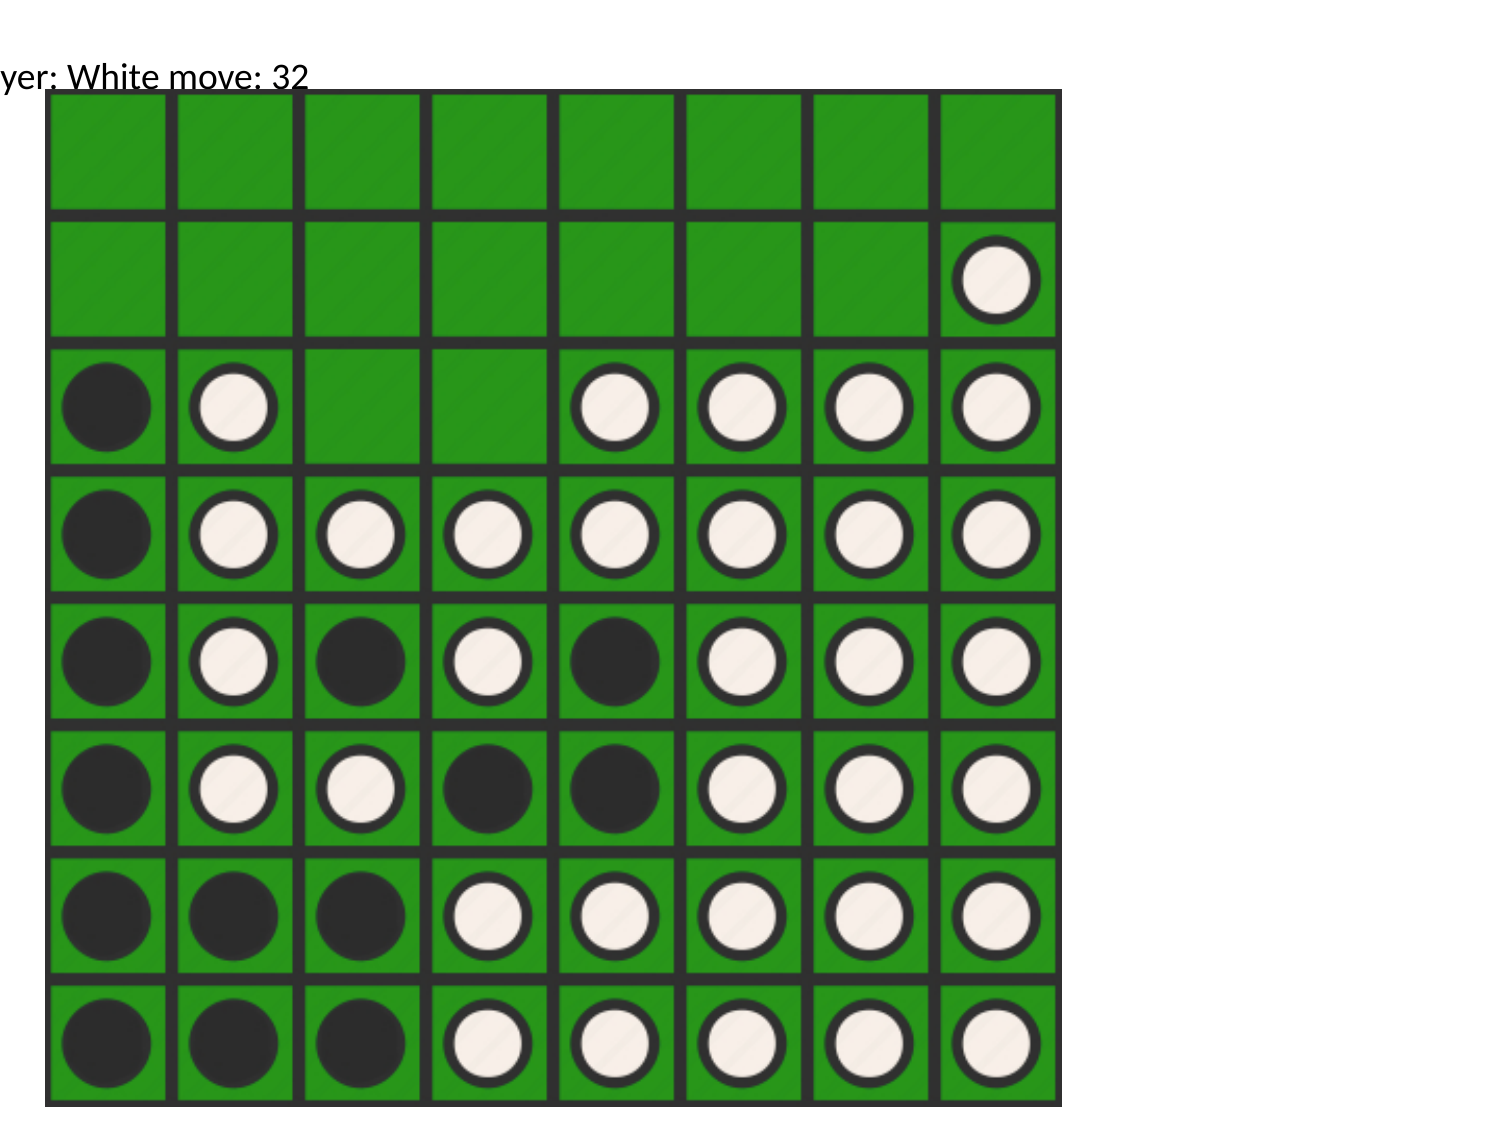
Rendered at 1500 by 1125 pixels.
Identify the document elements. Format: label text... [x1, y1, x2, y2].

text_box turn: 44 player: White move: 32 [0, 44, 325, 105]
picture [44, 89, 1062, 1107]
